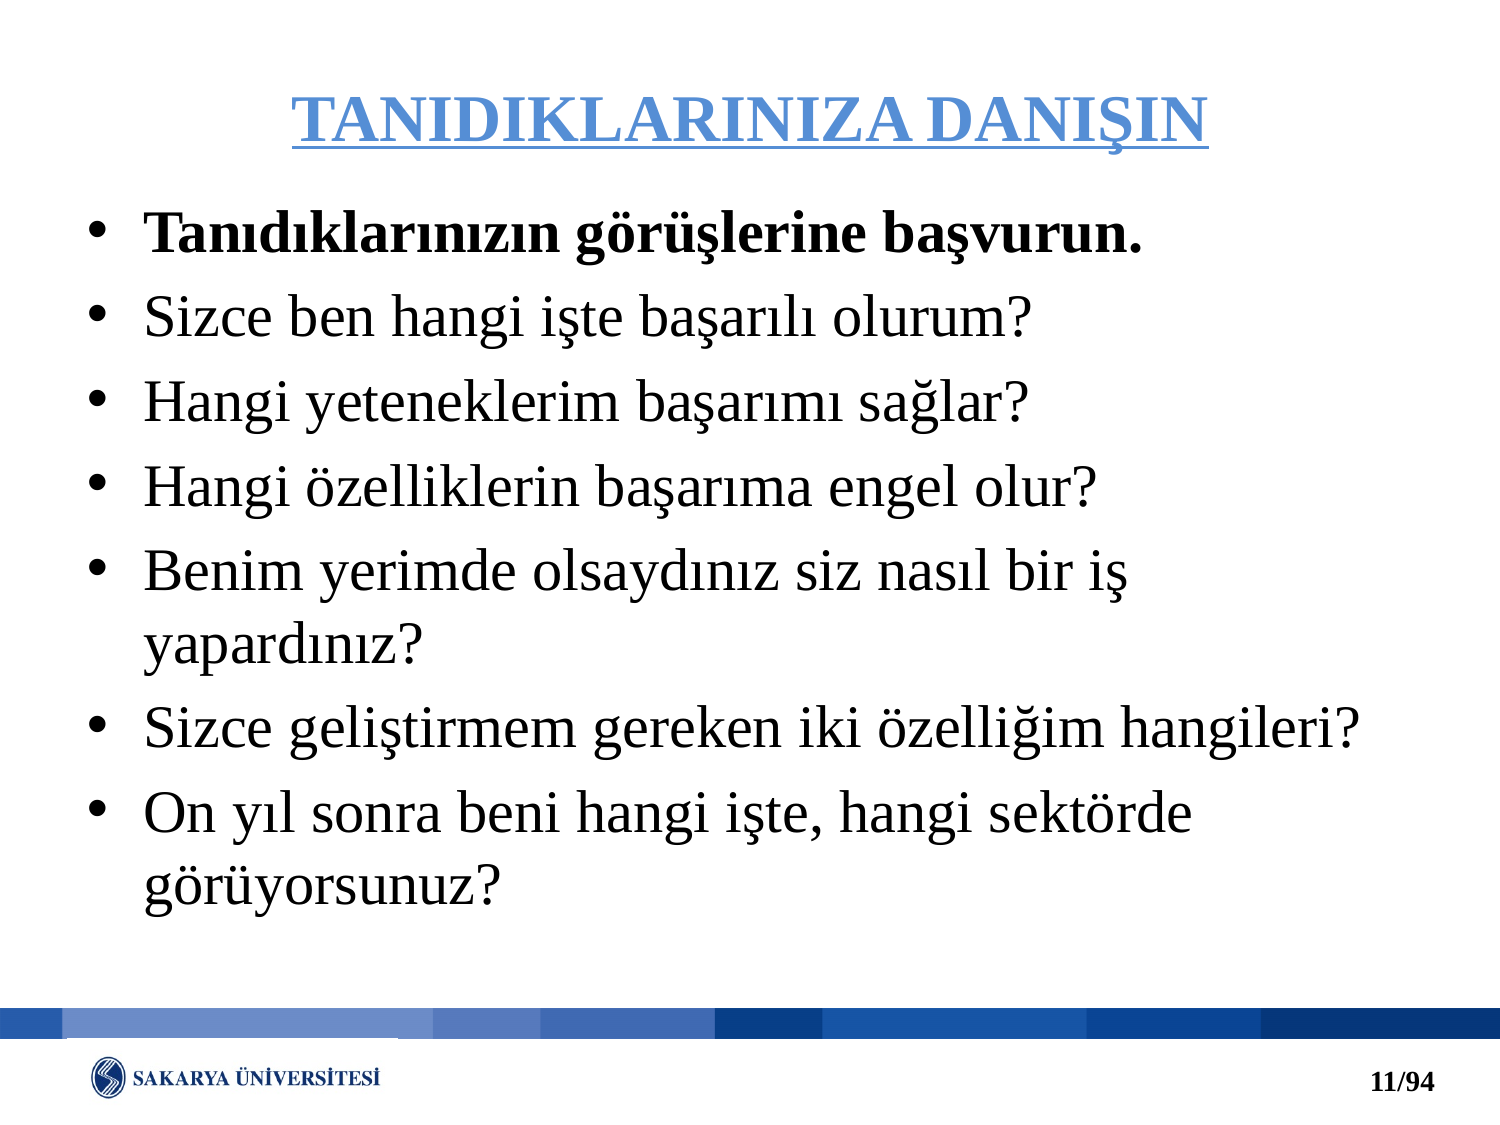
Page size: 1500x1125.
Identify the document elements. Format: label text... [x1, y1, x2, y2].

picture [0, 1007, 1500, 1115]
title TANIDIKLARINIZA DANIŞIN [75, 46, 1426, 185]
list Tanıdıklarınızın görüşlerine başvurun. Sizce ben hangi işte başarılı olurum? Hangi yeteneklerim başarımı sağlar? Hangi özelliklerin başarıma engel olur? Benim yerimde olsaydınız siz nasıl bir iş yapardınız? Sizce geliştirmem gereken iki özelliğim hangileri? On yıl sonra beni hangi işte, hangi sektörde görüyorsunuz? [71, 184, 1422, 965]
